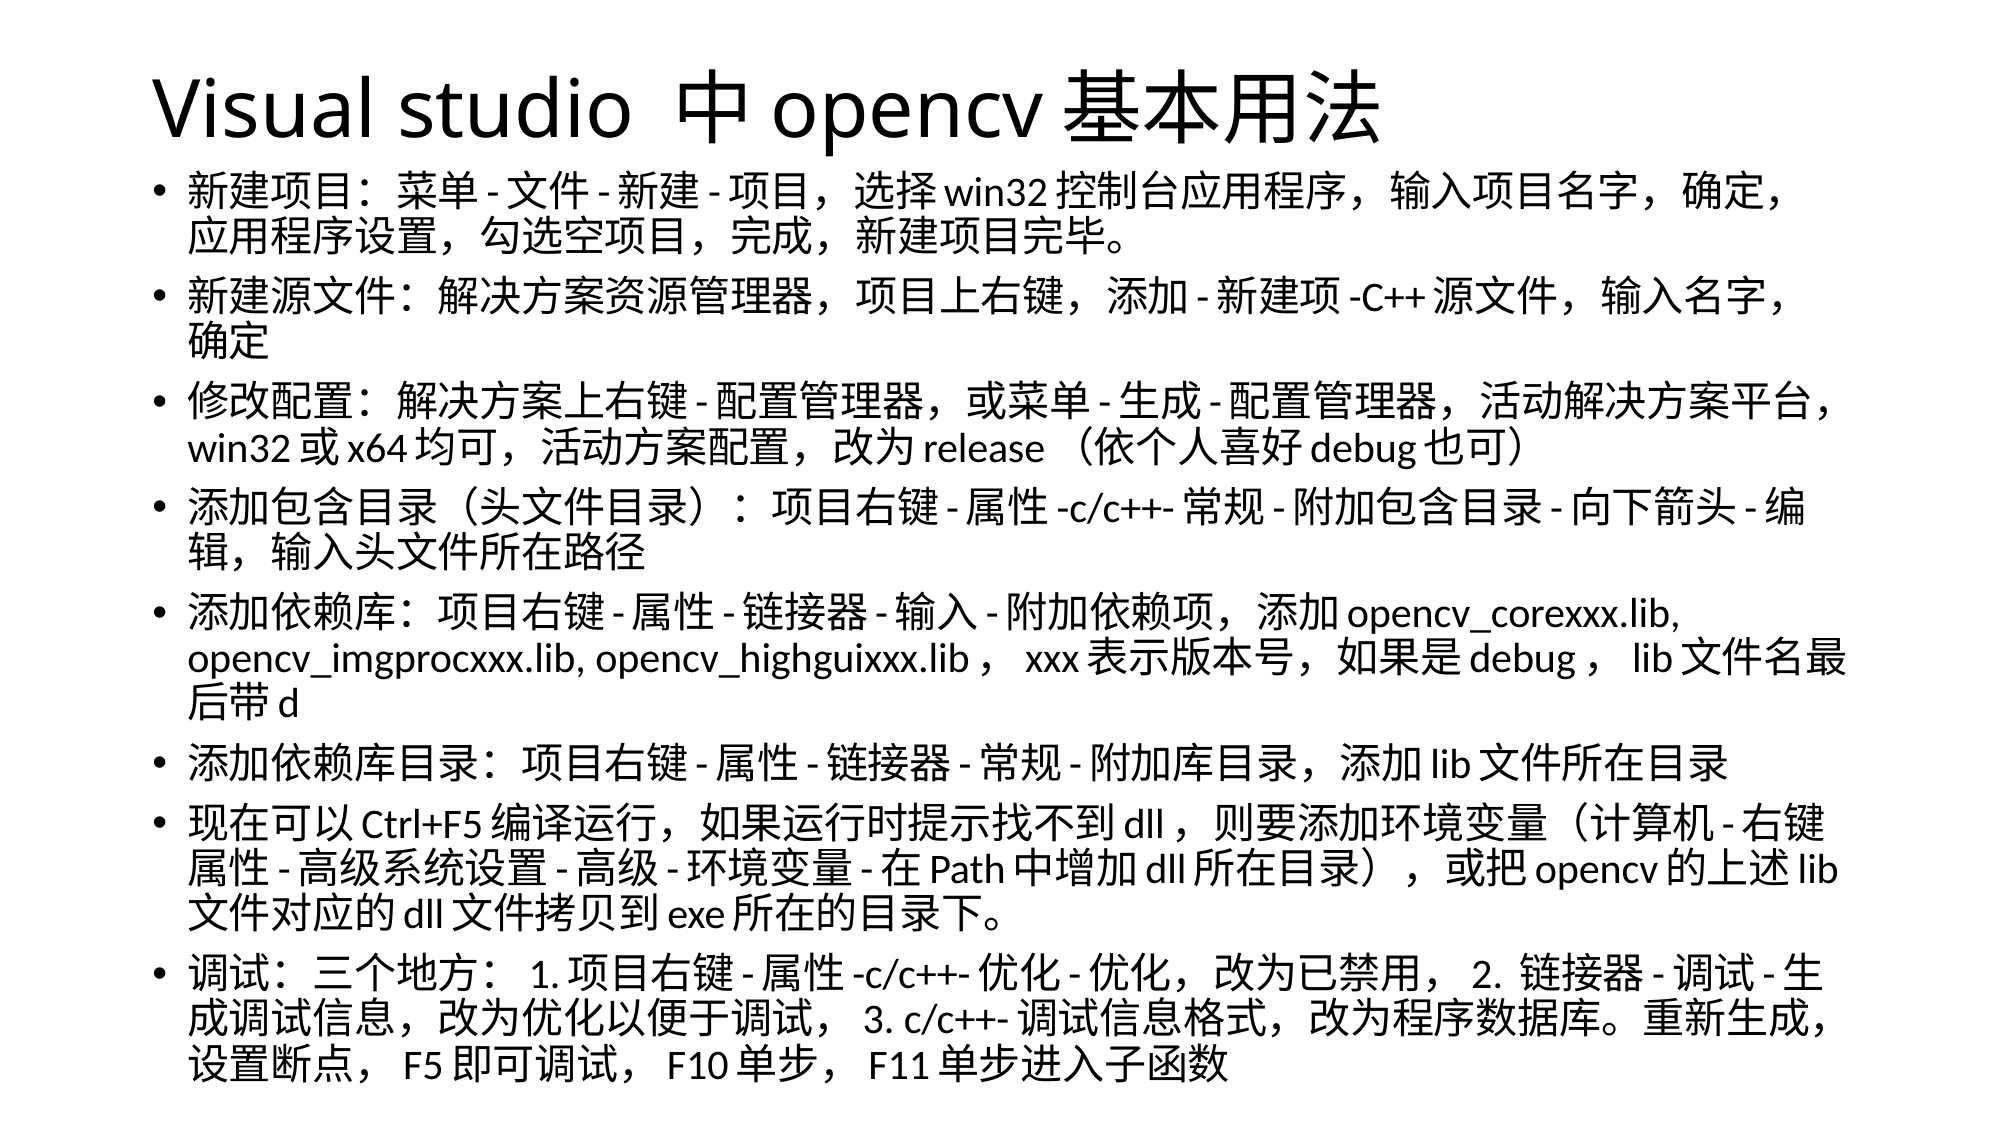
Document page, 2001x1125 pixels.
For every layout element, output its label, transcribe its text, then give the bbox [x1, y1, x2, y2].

title Visual studio 中opencv基本用法 [137, 59, 1863, 162]
list 新建项目：菜单-文件-新建-项目，选择win32控制台应用程序，输入项目名字，确定，应用程序设置，勾选空项目，完成，新建项目完毕。 新建源文件：解决方案资源管理器，项目上右键，添加-新建项-C++源文件，输入名字，确定 修改配置：解决方案上右键-配置管理器，或菜单-生成-配置管理器，活动解决方案平台，win32或x64均可，活动方案配置，改为release（依个人喜好debug也可） 添加包含目录（头文件目录）：项目右键-属性-c/c++-常规-附加包含目录-向下箭头-编辑，输入头文件所在路径 添加依赖库：项目右键-属性-链接器-输入-附加依赖项，添加opencv_corexxx.lib, opencv_imgprocxxx.lib, opencv_highguixxx.lib，xxx表示版本号，如果是debug，lib文件名最后带d 添加依赖库目录：项目右键-属性-链接器-常规-附加库目录，添加lib文件所在目录 现在可以Ctrl+F5编译运行，如果运行时提示找不到dll，则要添加环境变量（计算机-右键属性-高级系统设置-高级-环境变量-在Path中增加dll所在目录），或把opencv的上述lib文件对应的dll文件拷贝到exe所在的目录下。 调试：三个地方：1.项目右键-属性-c/c++-优化-优化，改为已禁用，2. 链接器-调试-生成调试信息，改为优化以便于调试，3. c/c++-调试信息格式，改为程序数据库。重新生成，设置断点，F5即可调试，F10单步，F11单步进入子函数 [137, 162, 1863, 1102]
